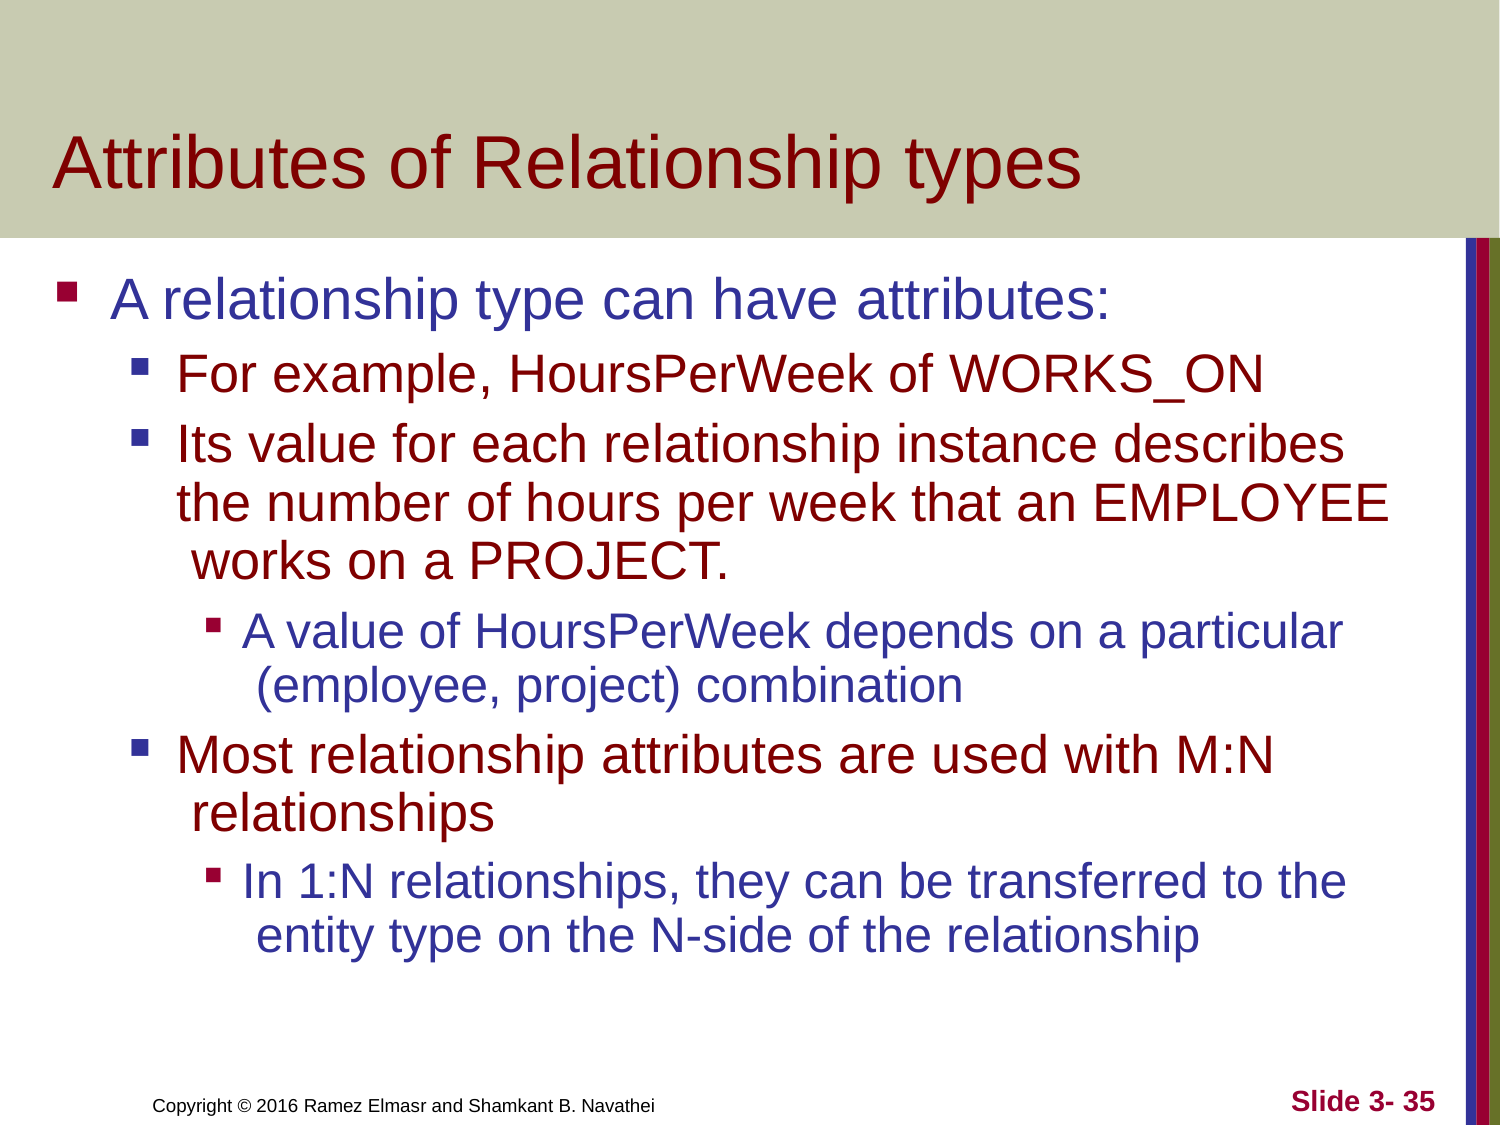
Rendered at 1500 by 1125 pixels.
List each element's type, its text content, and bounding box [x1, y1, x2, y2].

title Attributes of Relationship types [50, 110, 1088, 301]
text_box A relationship type can have attributes: For example, HoursPerWeek of WORKS_ON Its value for each relationship instance describes the number of hours per week that an EMPLOYEE works on a PROJECT. A value of HoursPerWeek depends on a particular (employee, project) combination Most relationship attributes are used with M:N relationships In 1:N relationships, they can be transferred to the entity type on the N-side of the relationship [52, 252, 1394, 963]
slide_number Slide 3- 35 [1288, 1082, 1440, 1125]
footer Copyright © 2016 Ramez Elmasr and Shamkant B. Navathei [150, 1093, 657, 1125]
